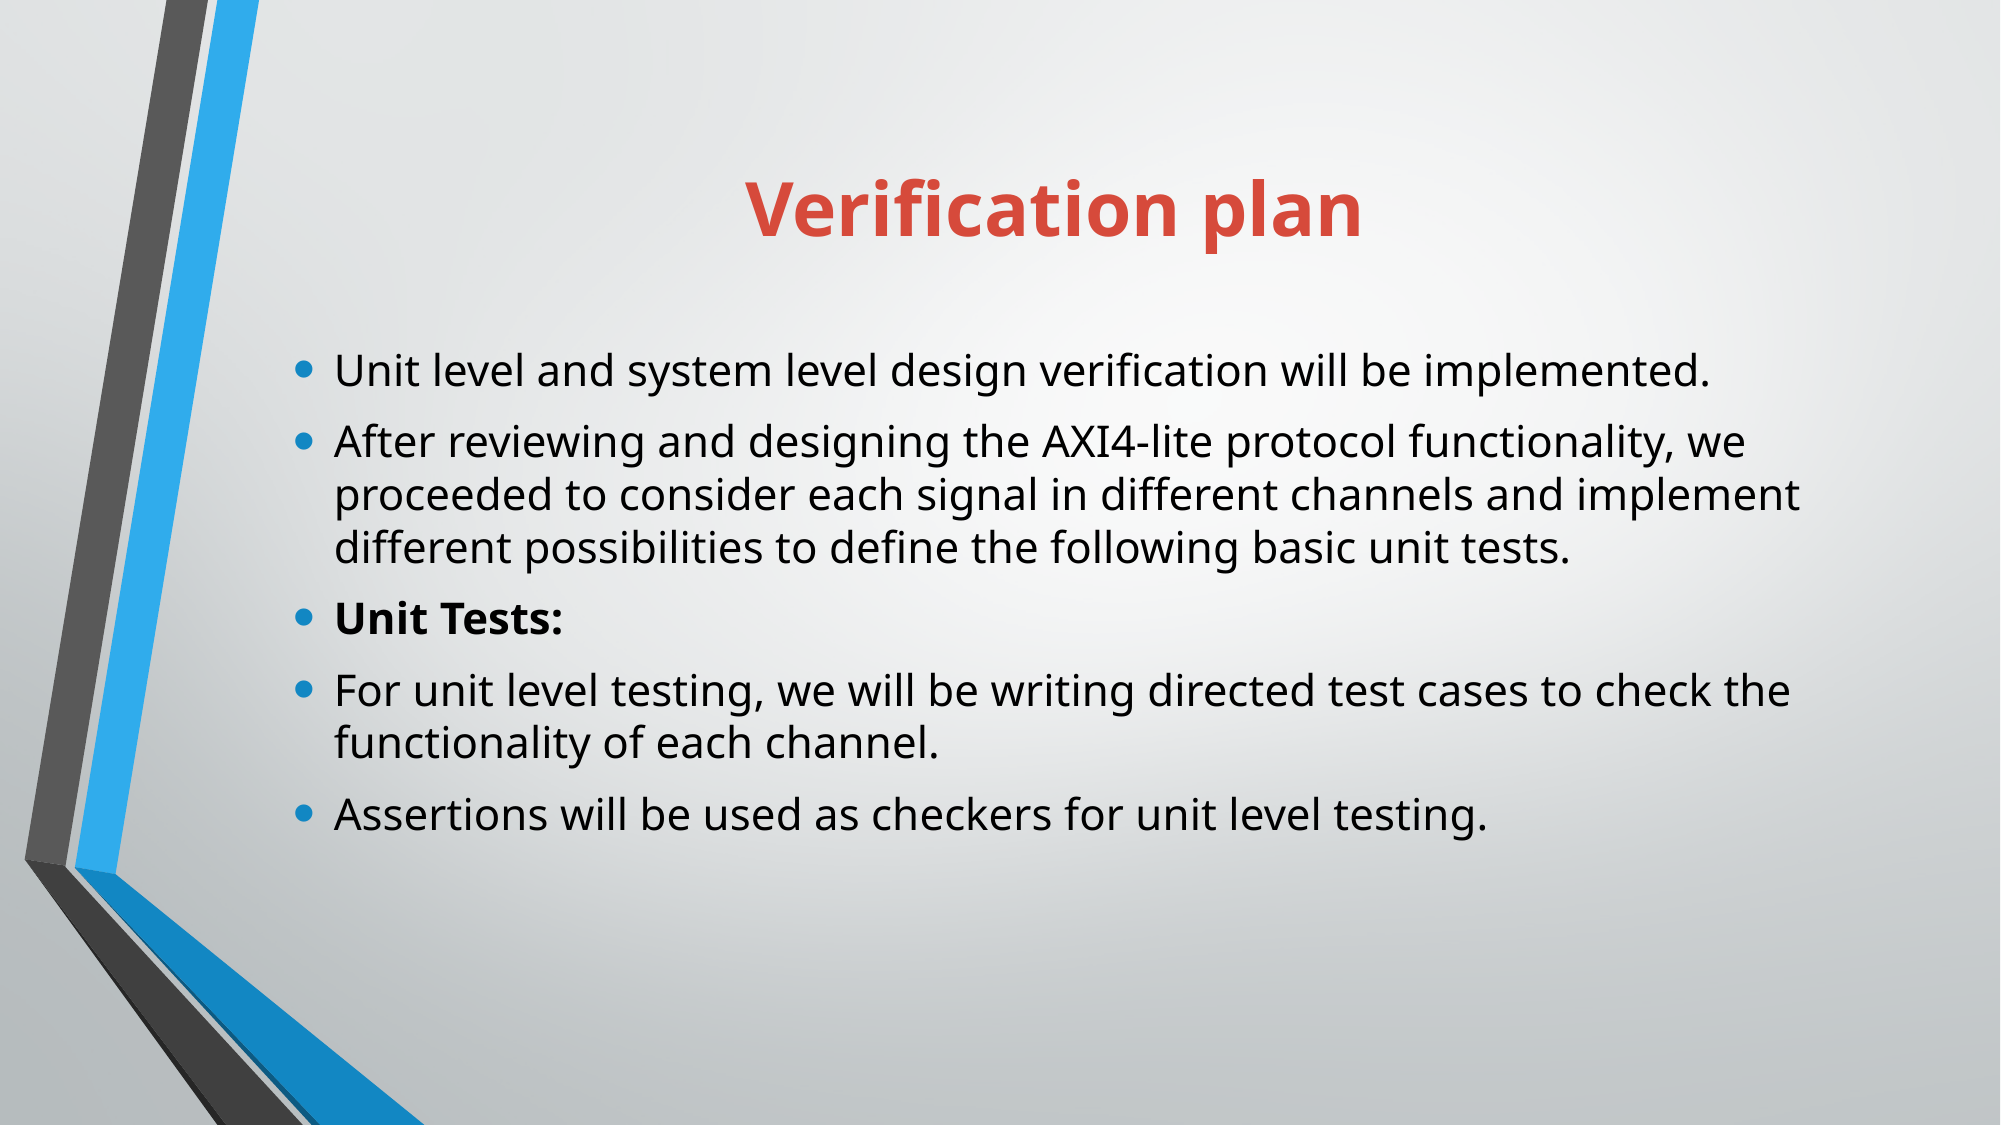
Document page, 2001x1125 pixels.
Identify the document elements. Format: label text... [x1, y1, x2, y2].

title Verification plan [243, 112, 1887, 400]
list Unit level and system level design verification will be implemented. After reviewing and designing the AXI4-lite protocol functionality, we proceeded to consider each signal in different channels and implement different possibilities to define the following basic unit tests. Unit Tests: For unit level testing, we will be writing directed test cases to check the functionality of each channel. Assertions will be used as checkers for unit level testing. [277, 334, 1922, 847]
